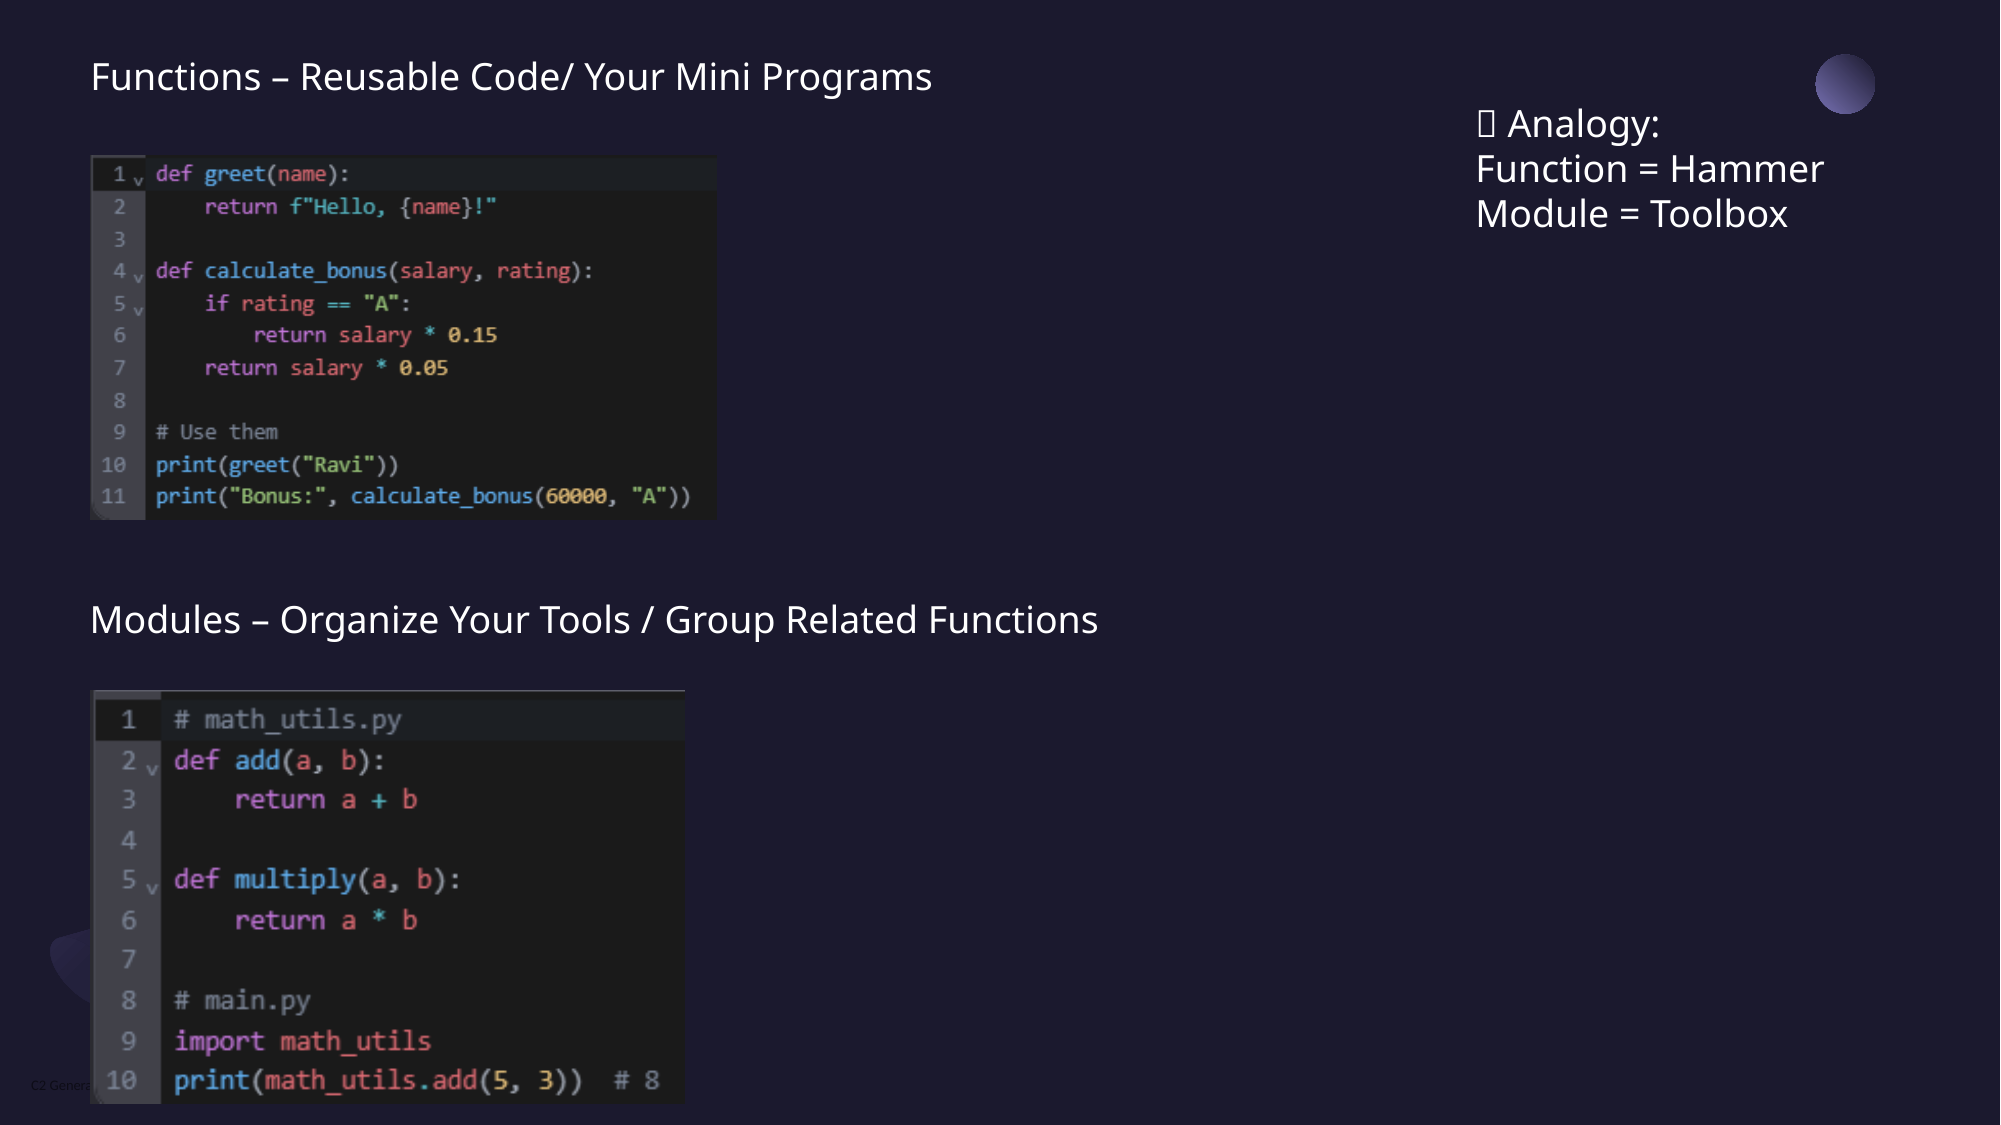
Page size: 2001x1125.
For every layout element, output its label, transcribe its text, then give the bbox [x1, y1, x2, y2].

title Functions – Reusable Code/ Your Mini Programs [90, 53, 1910, 132]
text_box Modules – Organize Your Tools / Group Related Functions [74, 588, 1382, 649]
picture [90, 690, 685, 1104]
text_box 🎯 Analogy: Function = Hammer Module = Toolbox [1460, 92, 1940, 243]
picture [90, 155, 717, 520]
